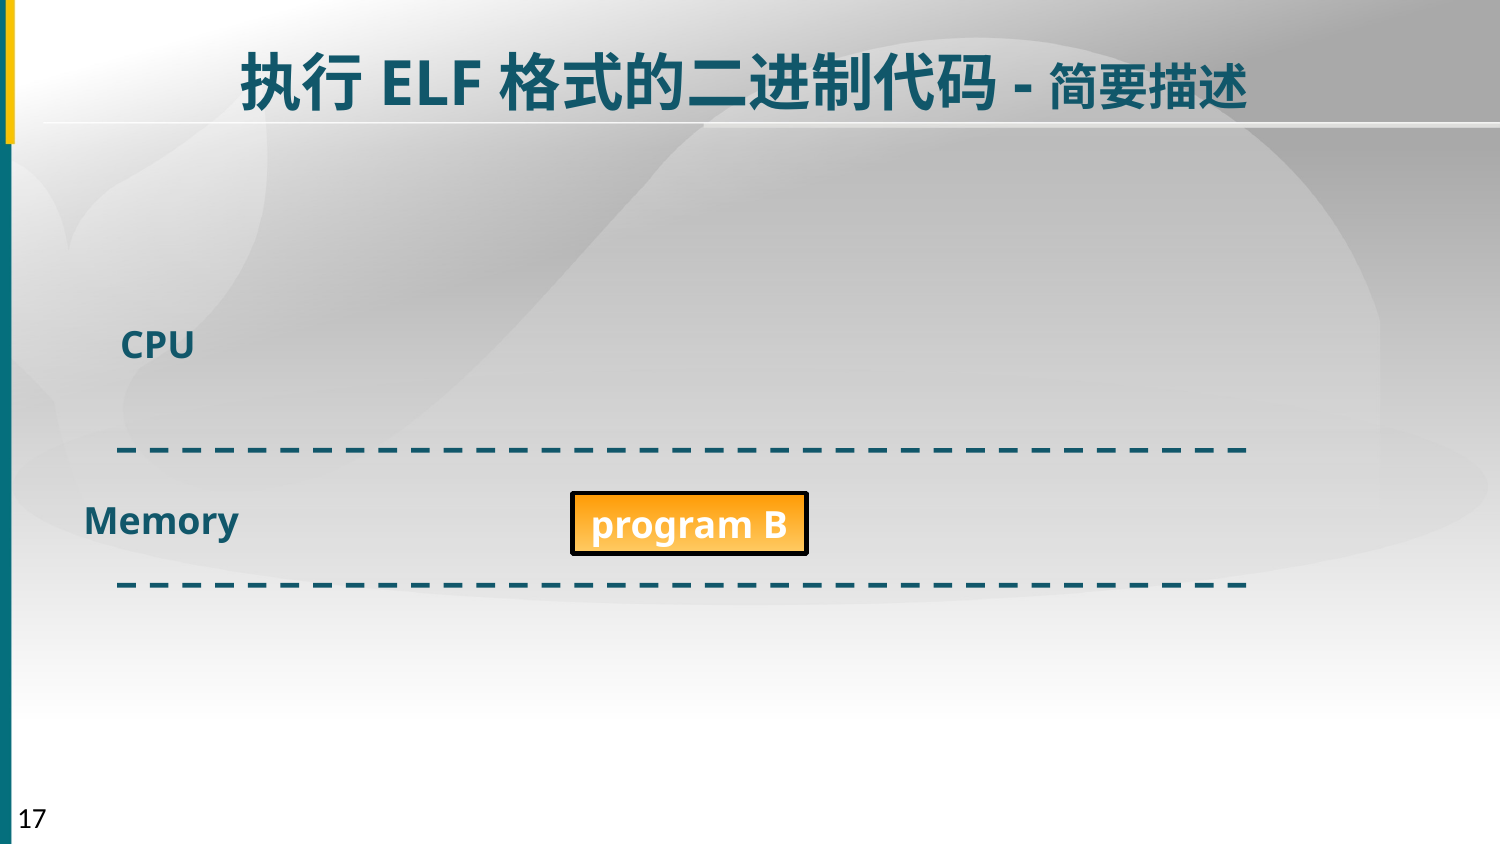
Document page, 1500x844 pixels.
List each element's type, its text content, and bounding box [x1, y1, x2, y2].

text_box 执行ELF格式的二进制代码-简要描述 [194, 35, 1294, 125]
text_box Memory [68, 489, 255, 549]
slide_number 17 [2, 792, 75, 838]
picture [0, 0, 1500, 844]
text_box CPU [105, 313, 211, 374]
text_box program B [572, 492, 807, 554]
